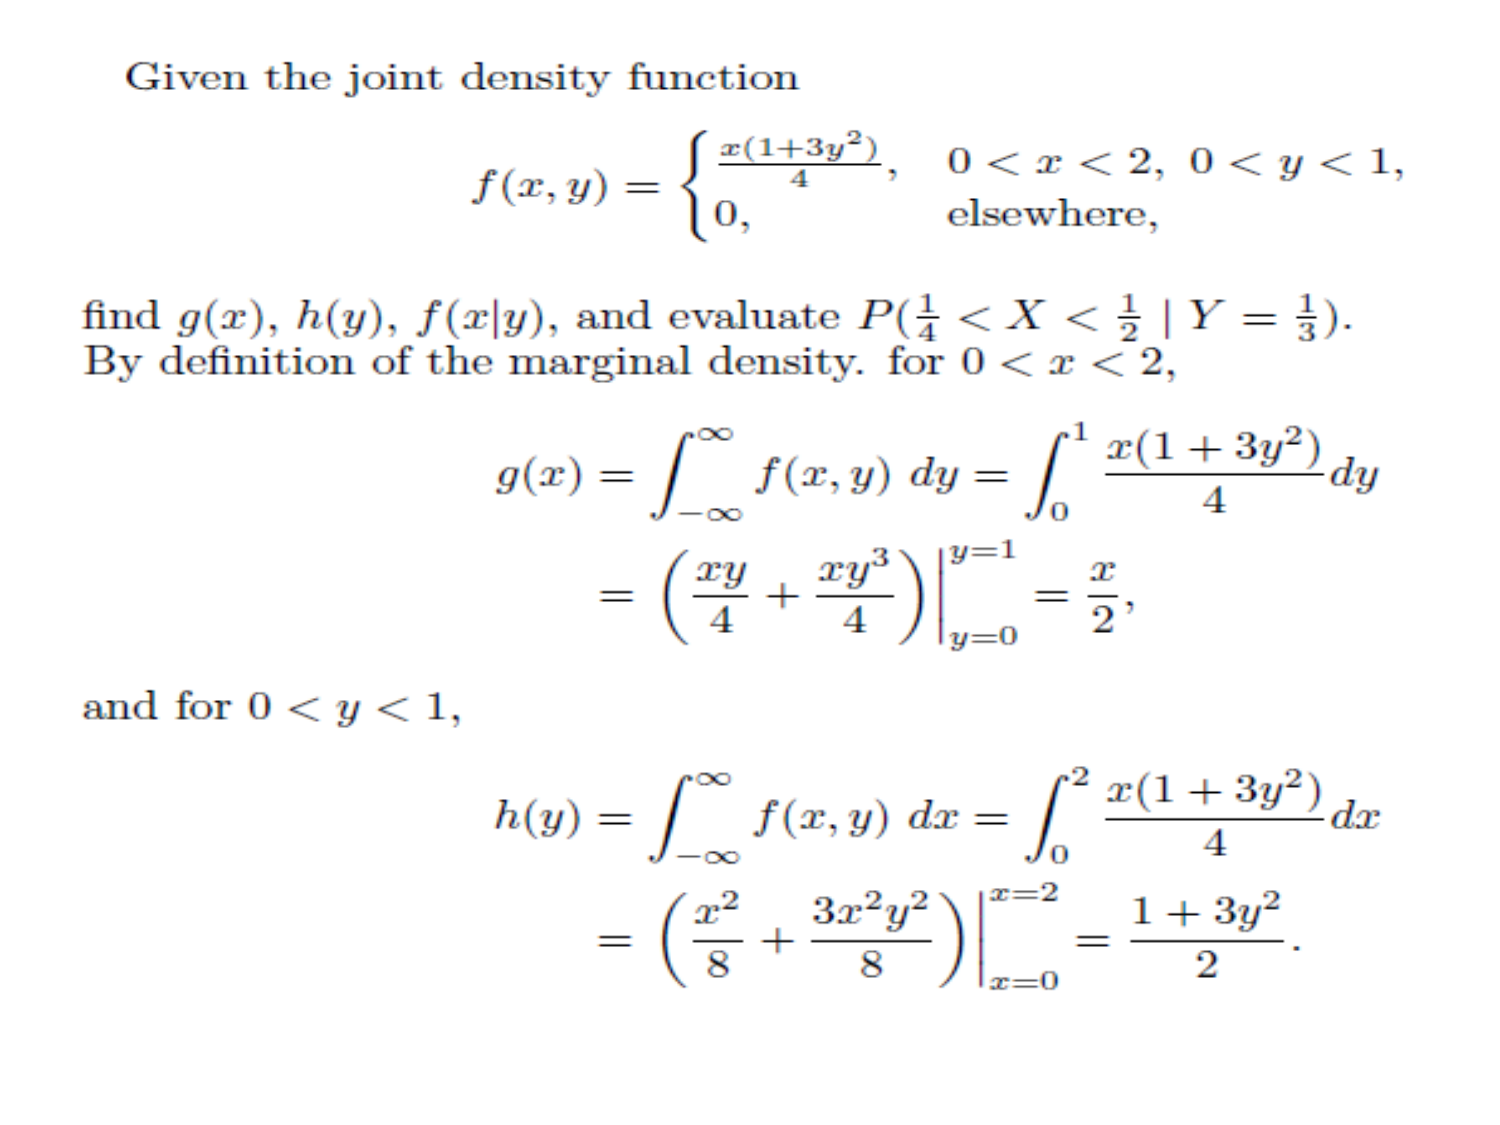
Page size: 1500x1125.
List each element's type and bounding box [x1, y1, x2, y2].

picture [74, 288, 1438, 1013]
picture [124, 49, 1413, 276]
